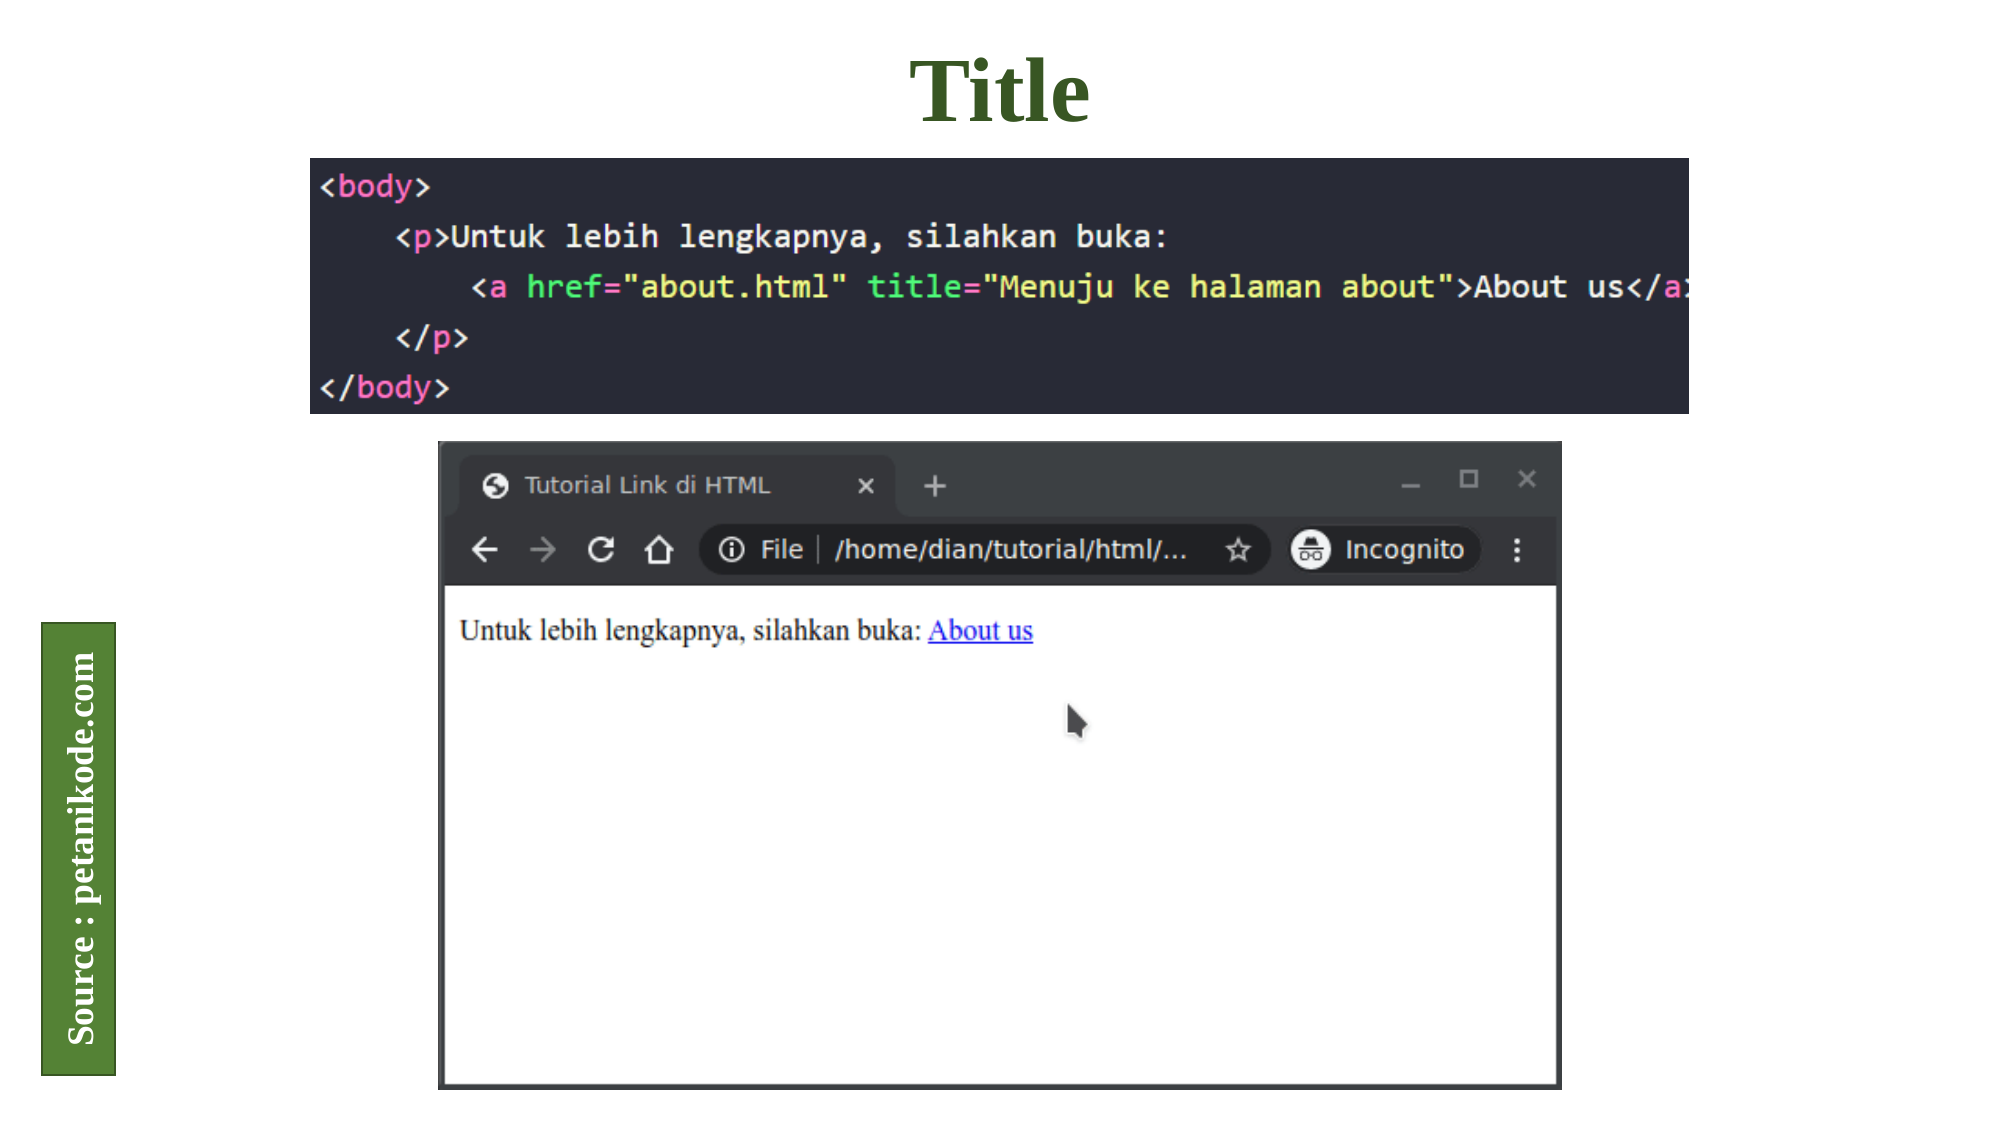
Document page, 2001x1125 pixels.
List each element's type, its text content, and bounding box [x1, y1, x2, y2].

text_box Source : petanikode.com [41, 622, 116, 1076]
picture [310, 158, 1689, 414]
picture [438, 440, 1562, 1091]
title Title [137, 24, 1863, 159]
